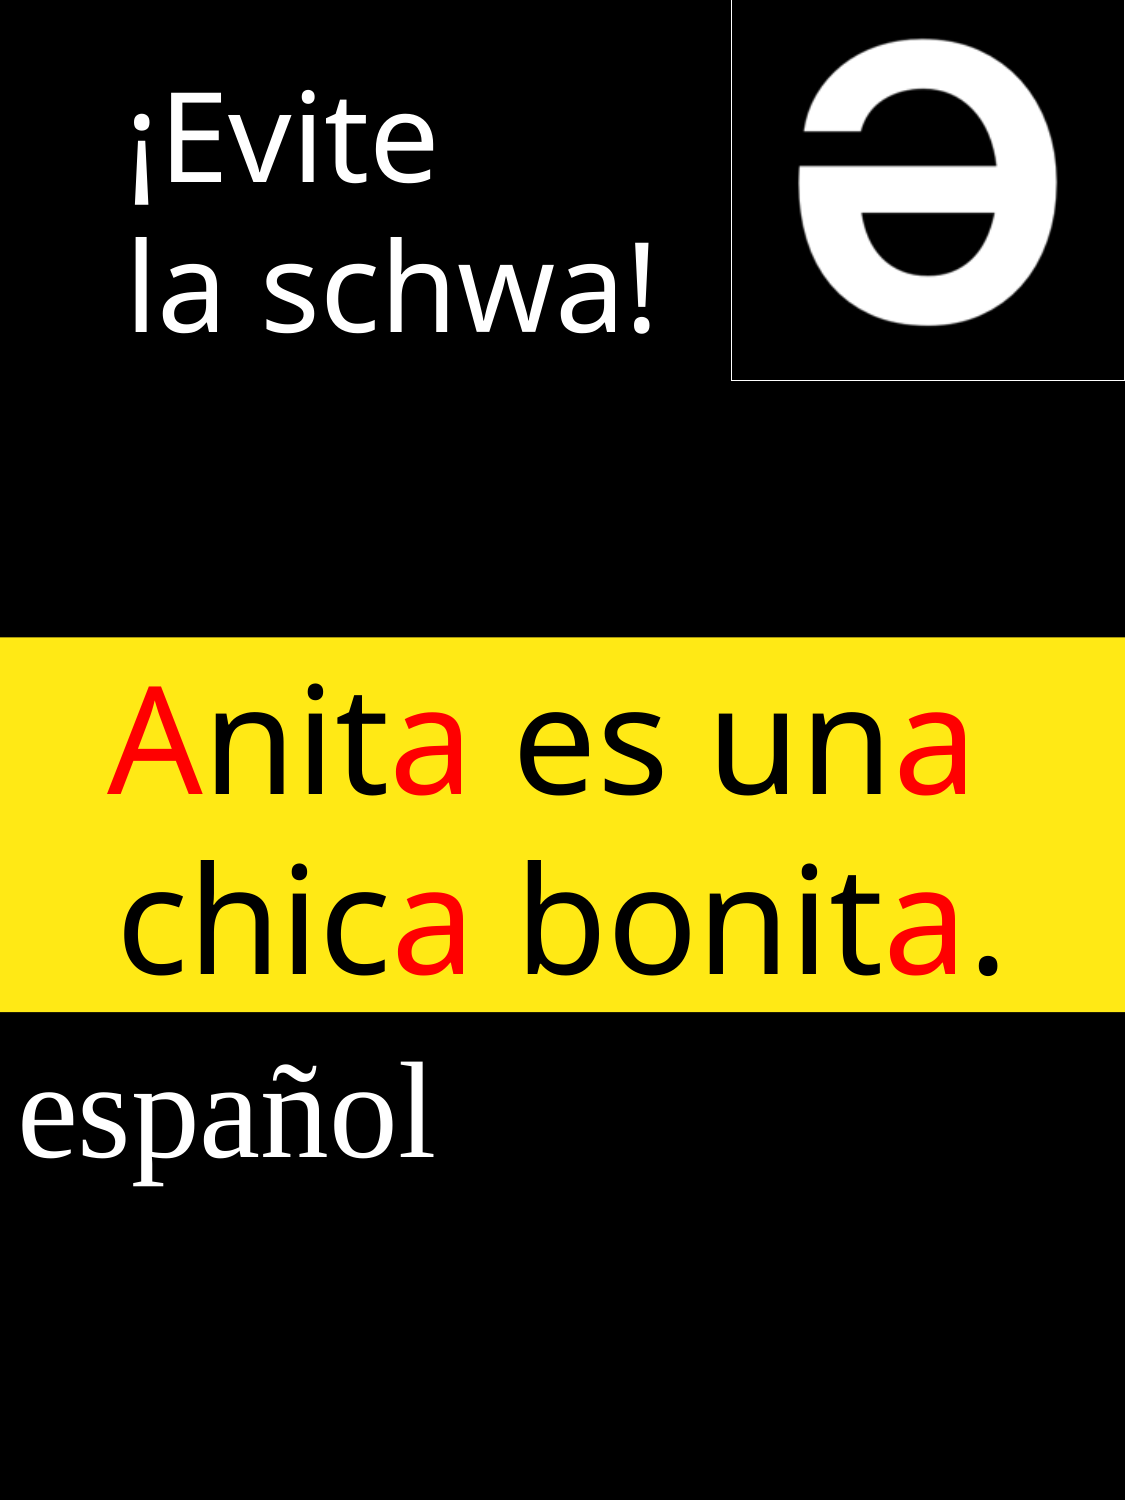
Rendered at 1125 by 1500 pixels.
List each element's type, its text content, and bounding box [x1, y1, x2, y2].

text_box Anita es una chica bonita. [0, 637, 1125, 1013]
text_box [0, 1013, 1125, 1500]
picture [731, 0, 1125, 382]
text_box español [2, 1012, 452, 1193]
text_box ¡Evite la schwa! [110, 49, 676, 365]
text_box [0, 0, 1125, 637]
